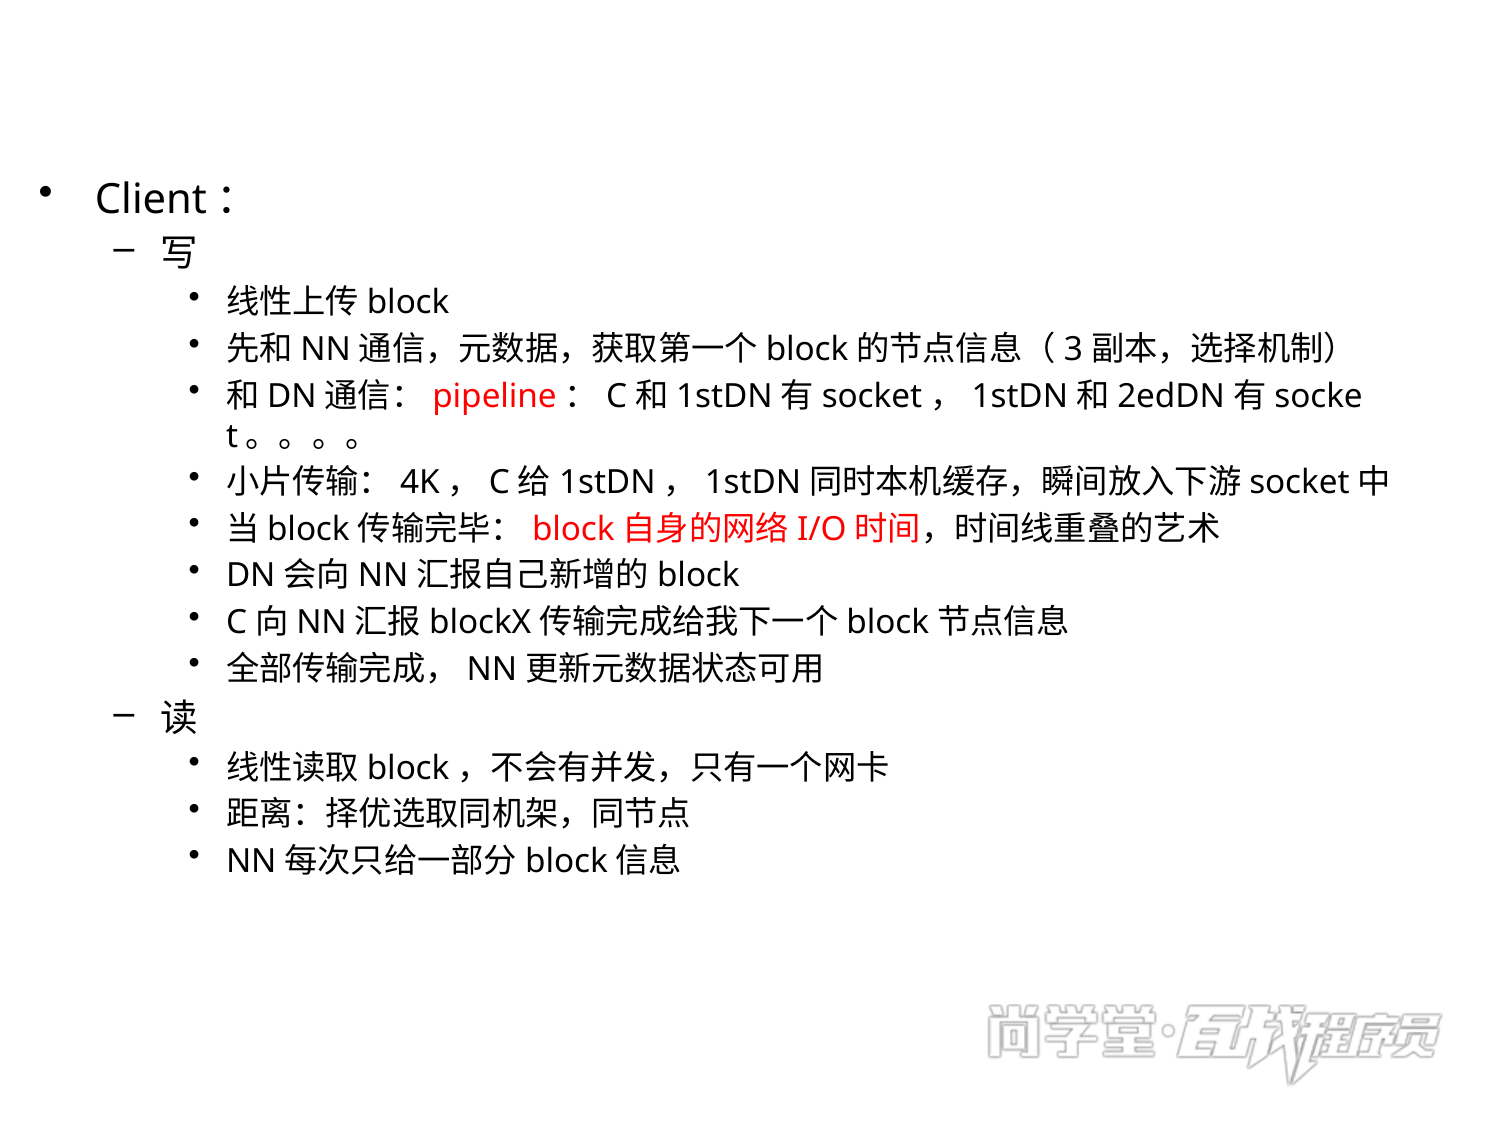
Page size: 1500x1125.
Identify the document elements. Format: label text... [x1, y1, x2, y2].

list Client： 写 线性上传block 先和NN通信，元数据，获取第一个block的节点信息（3副本，选择机制） 和DN通信：pipeline：C和1stDN有socket，1stDN和2edDN有socket。。。。 小片传输：4K，C给1stDN，1stDN同时本机缓存，瞬间放入下游socket中 当block传输完毕：block自身的网络I/O时间，时间线重叠的艺术 DN会向NN汇报自己新增的block C向NN汇报blockX传输完成给我下一个block节点信息 全部传输完成，NN更新元数据状态可用 读 线性读取block，不会有并发，只有一个网卡 距离：择优选取同机架，同节点 NN每次只给一部分block信息 [23, 164, 1465, 997]
picture [987, 1004, 1443, 1088]
